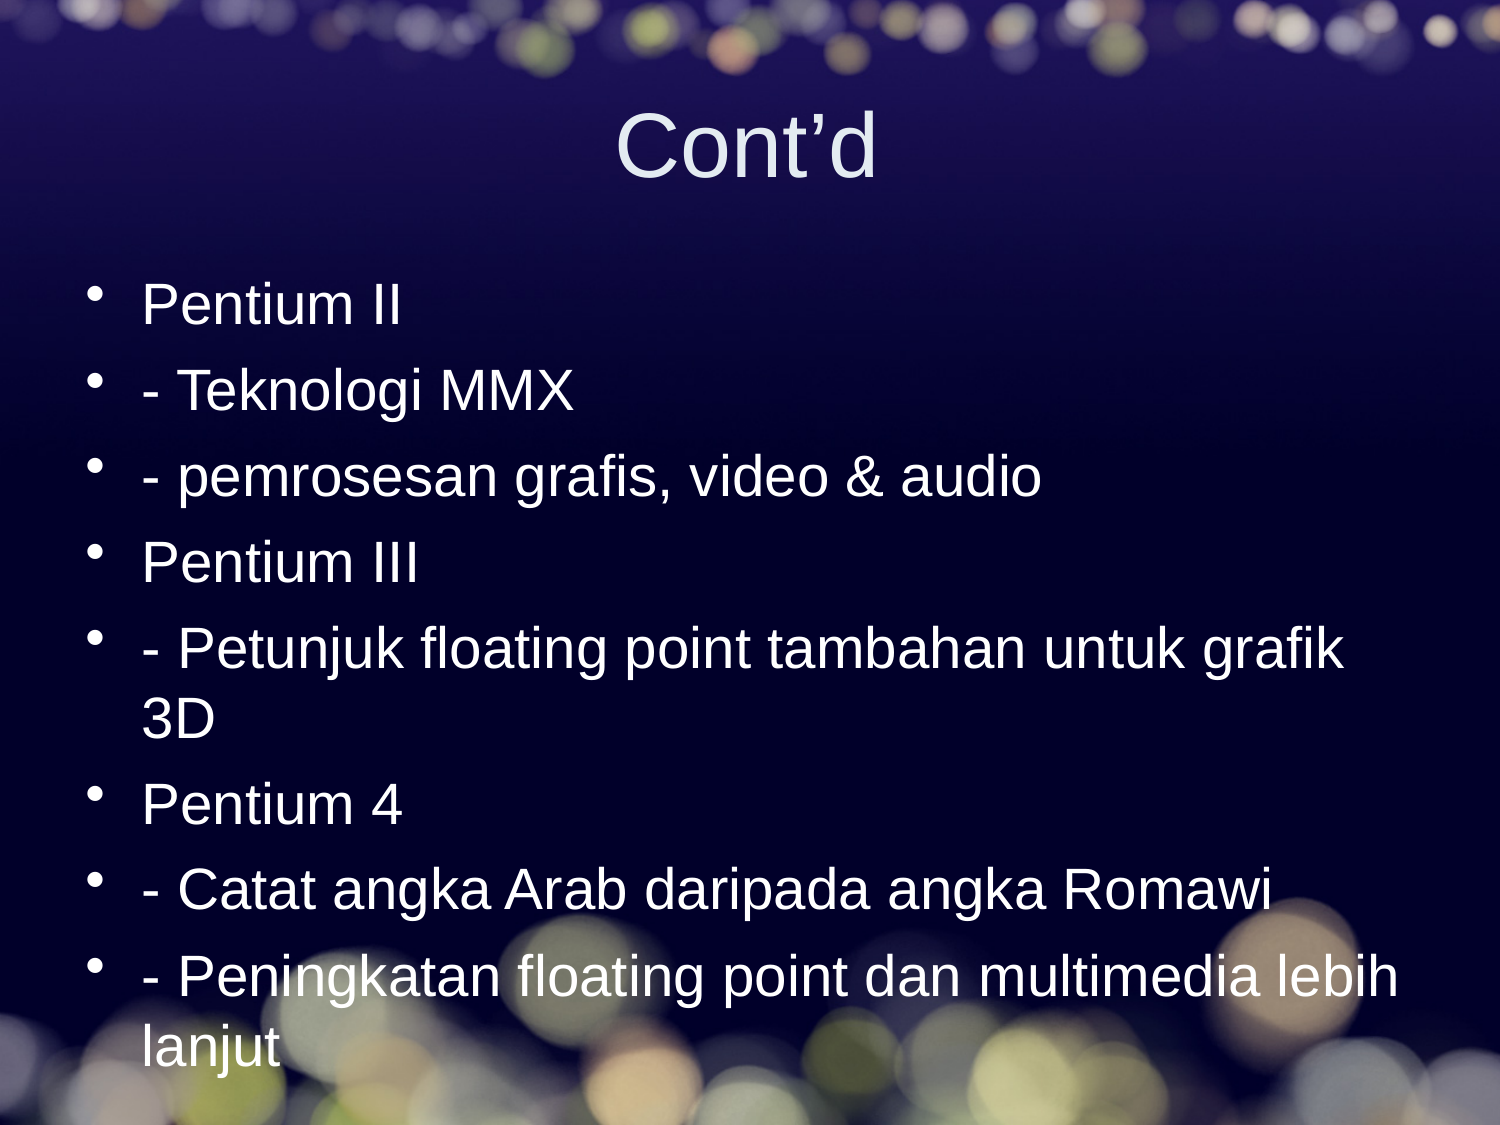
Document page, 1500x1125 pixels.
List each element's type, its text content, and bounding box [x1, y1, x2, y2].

picture [0, 0, 1500, 1125]
list Pentium II - Teknologi MMX - pemrosesan grafis, video & audio Pentium III - Petunjuk floating point tambahan untuk grafik 3D Pentium 4 - Catat angka Arab daripada angka Romawi - Peningkatan floating point dan multimedia lebih lanjut [70, 258, 1425, 1001]
title Cont’d [70, 47, 1425, 236]
